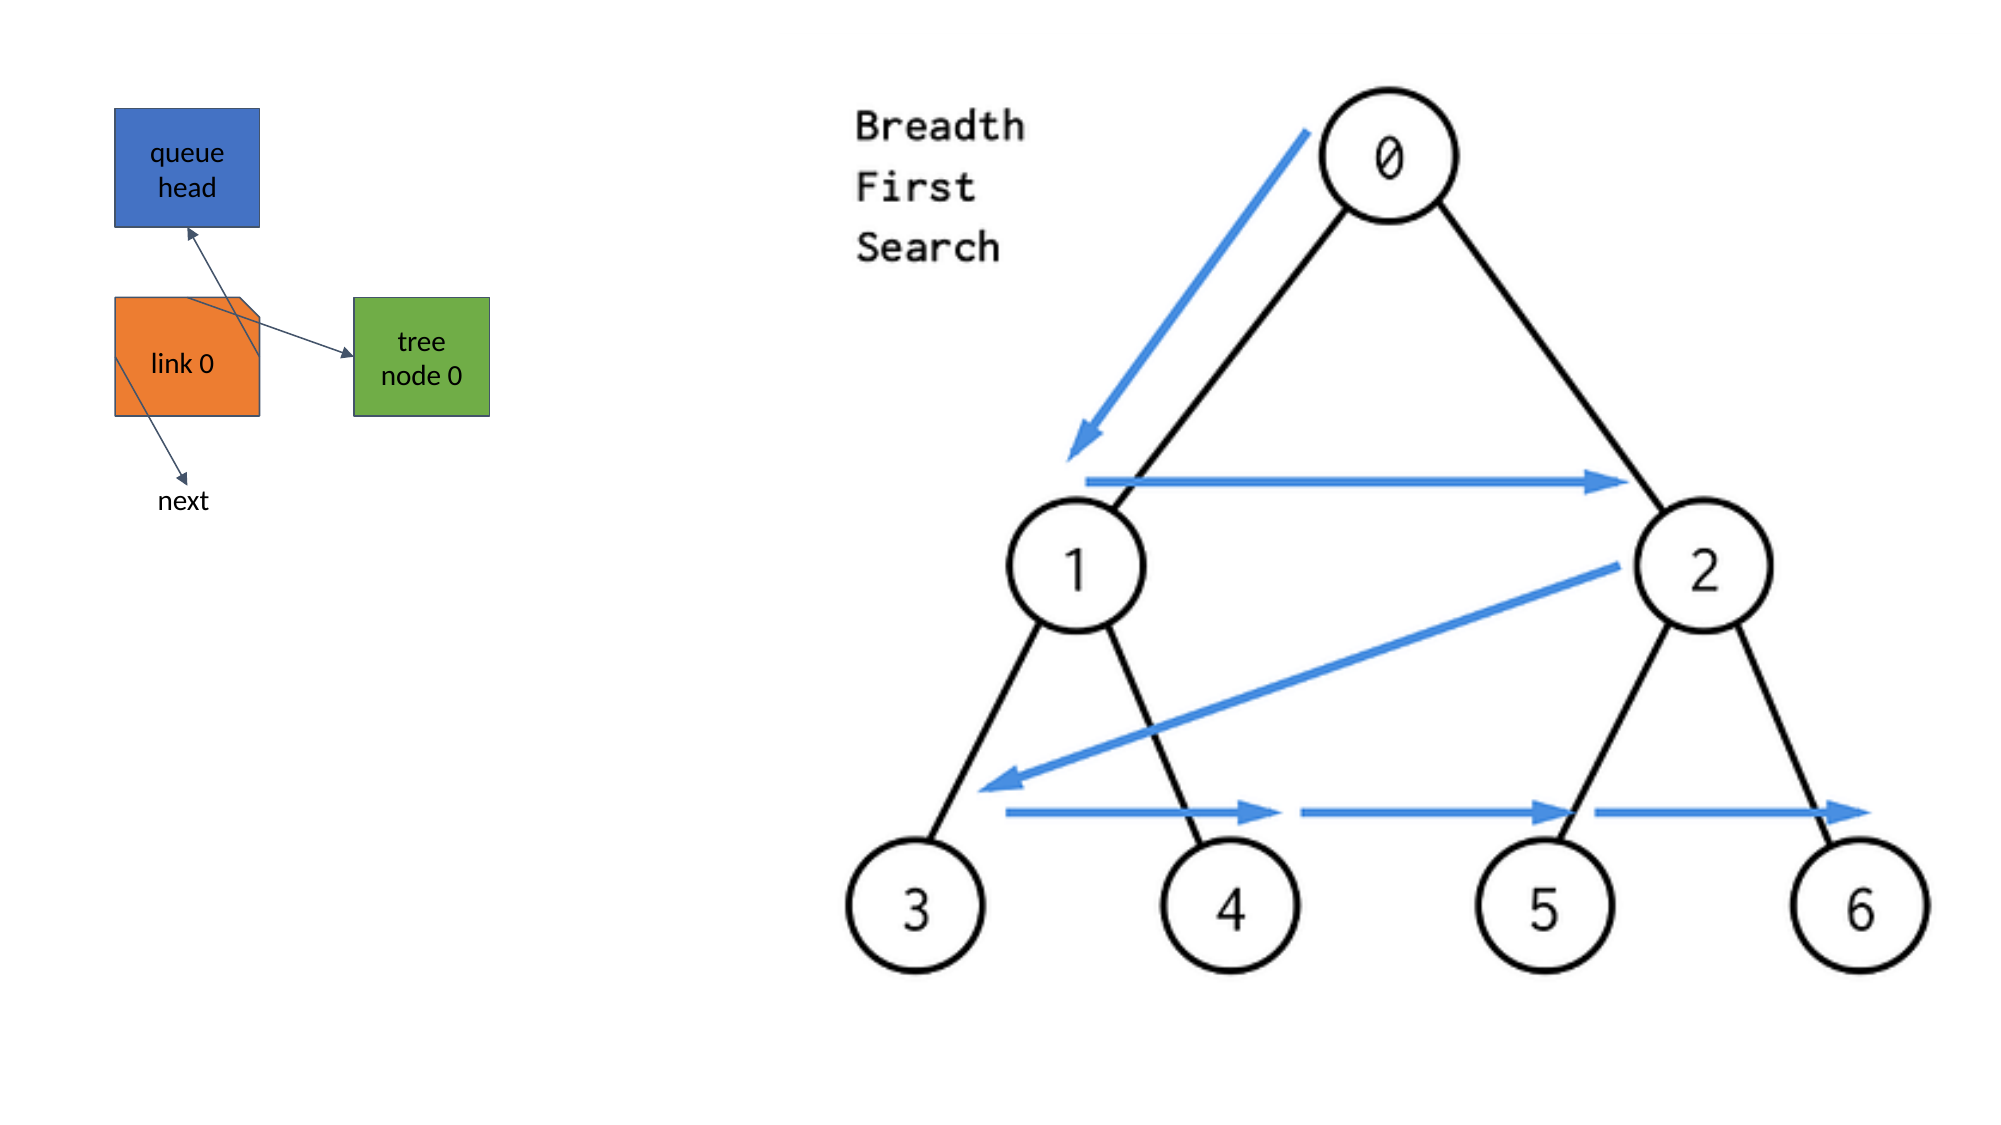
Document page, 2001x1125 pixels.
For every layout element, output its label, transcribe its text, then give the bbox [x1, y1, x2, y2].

text_box next [142, 466, 287, 537]
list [779, 32, 1981, 1079]
text_box link 0 [115, 297, 260, 416]
text_box tree node 0 [353, 297, 490, 416]
text_box queue head [115, 108, 260, 228]
